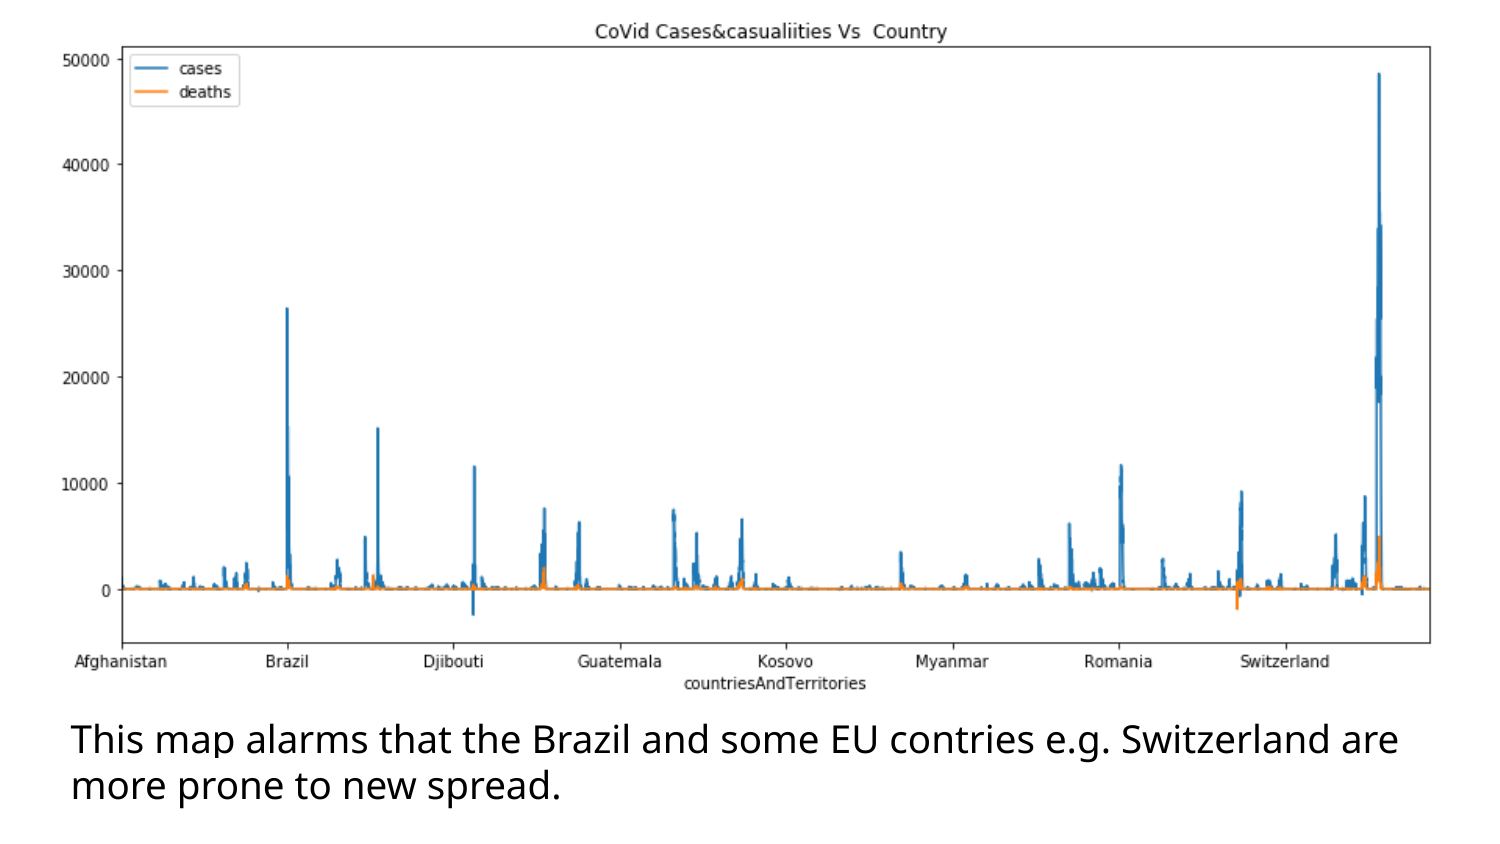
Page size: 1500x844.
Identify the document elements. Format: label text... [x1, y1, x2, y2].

picture [49, 12, 1440, 702]
text_box This map alarms that the Brazil and some EU contries e.g. Switzerland are more prone to new spread. [55, 699, 1471, 799]
